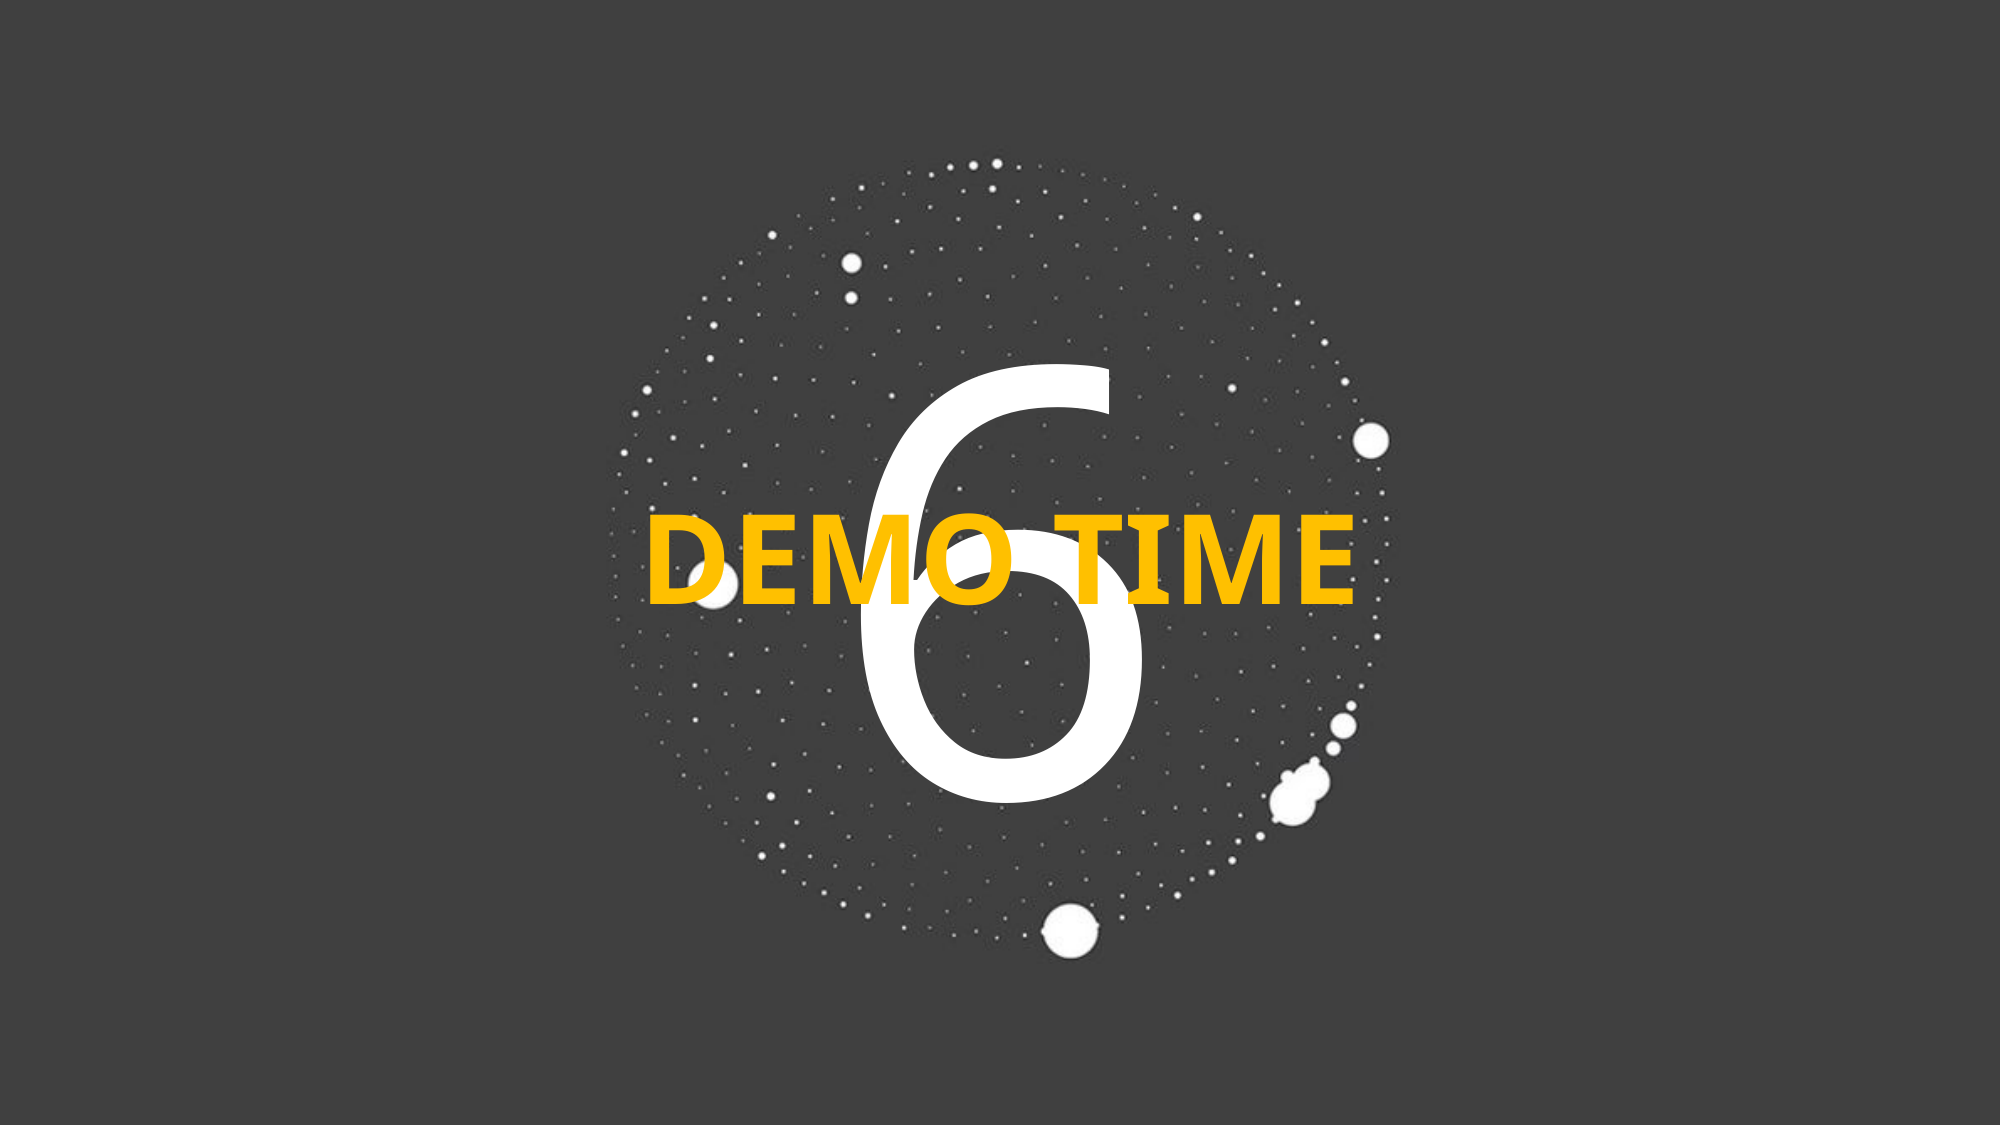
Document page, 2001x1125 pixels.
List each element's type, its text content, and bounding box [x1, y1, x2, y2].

list DEMO TIME [607, 488, 1394, 637]
picture [526, 88, 1474, 1037]
text_box 6 [814, 192, 1186, 488]
text_box 6 [814, 637, 1186, 925]
